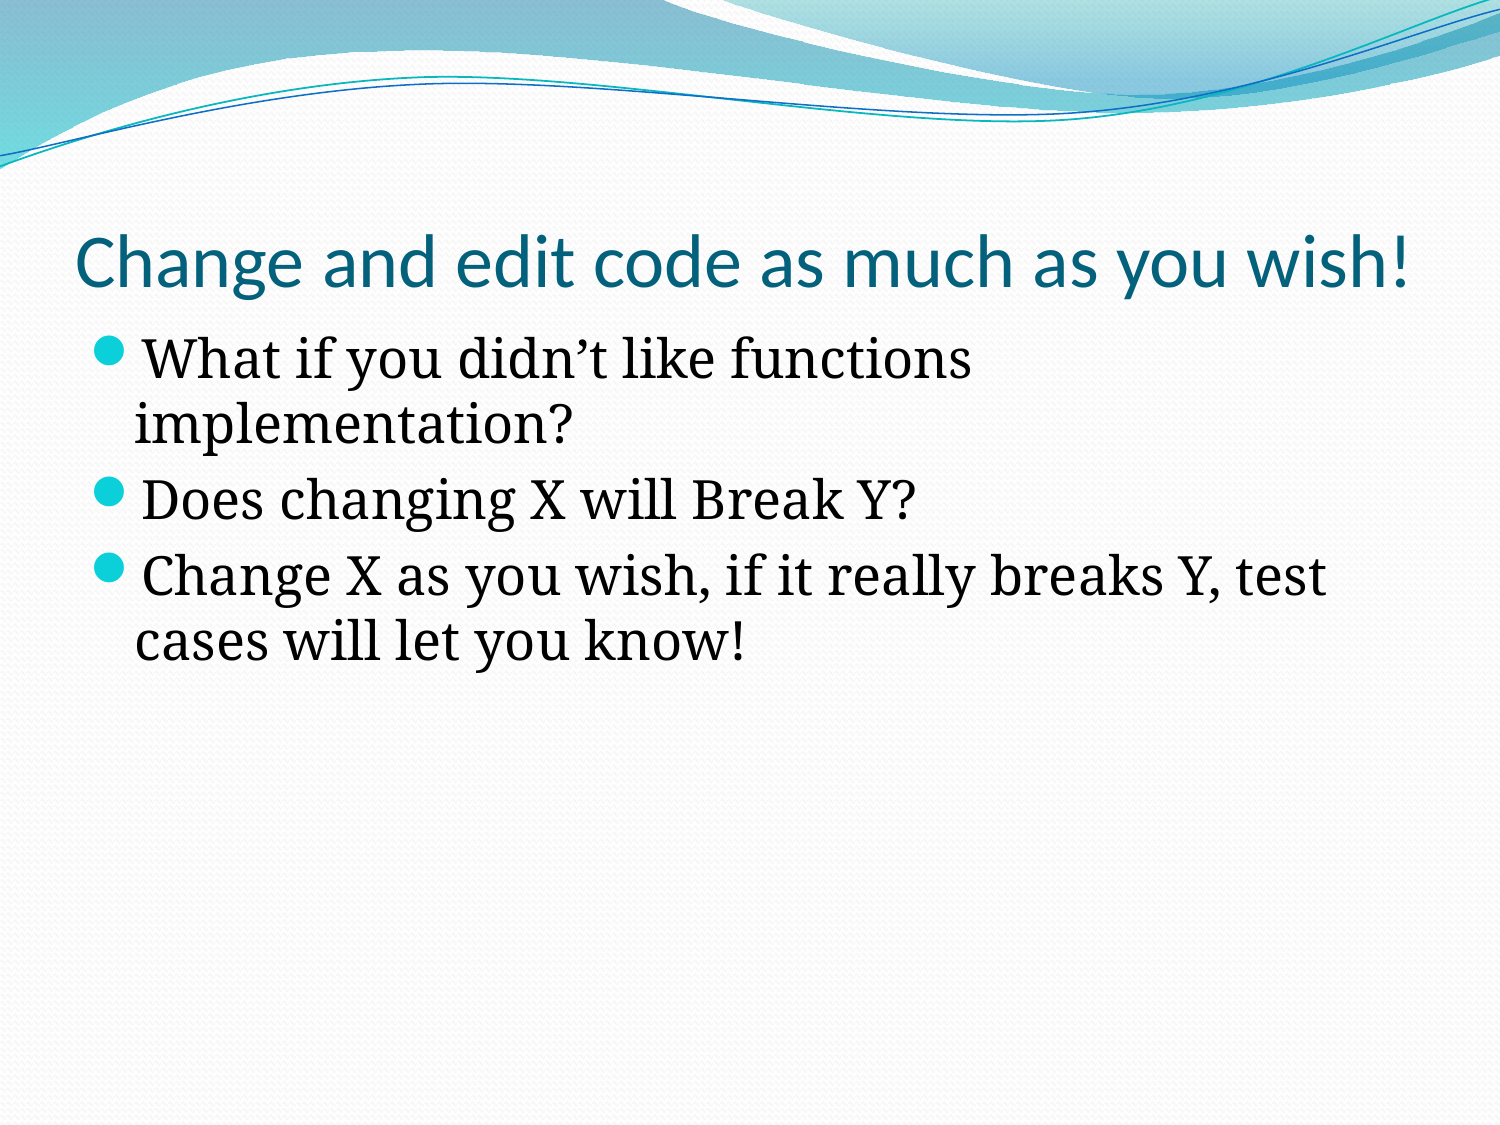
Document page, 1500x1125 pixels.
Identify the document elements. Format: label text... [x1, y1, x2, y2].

title Change and edit code as much as you wish! [75, 115, 1425, 303]
list What if you didn’t like functions implementation? Does changing X will Break Y? Change X as you wish, if it really breaks Y, test cases will let you know! [75, 317, 1425, 1038]
